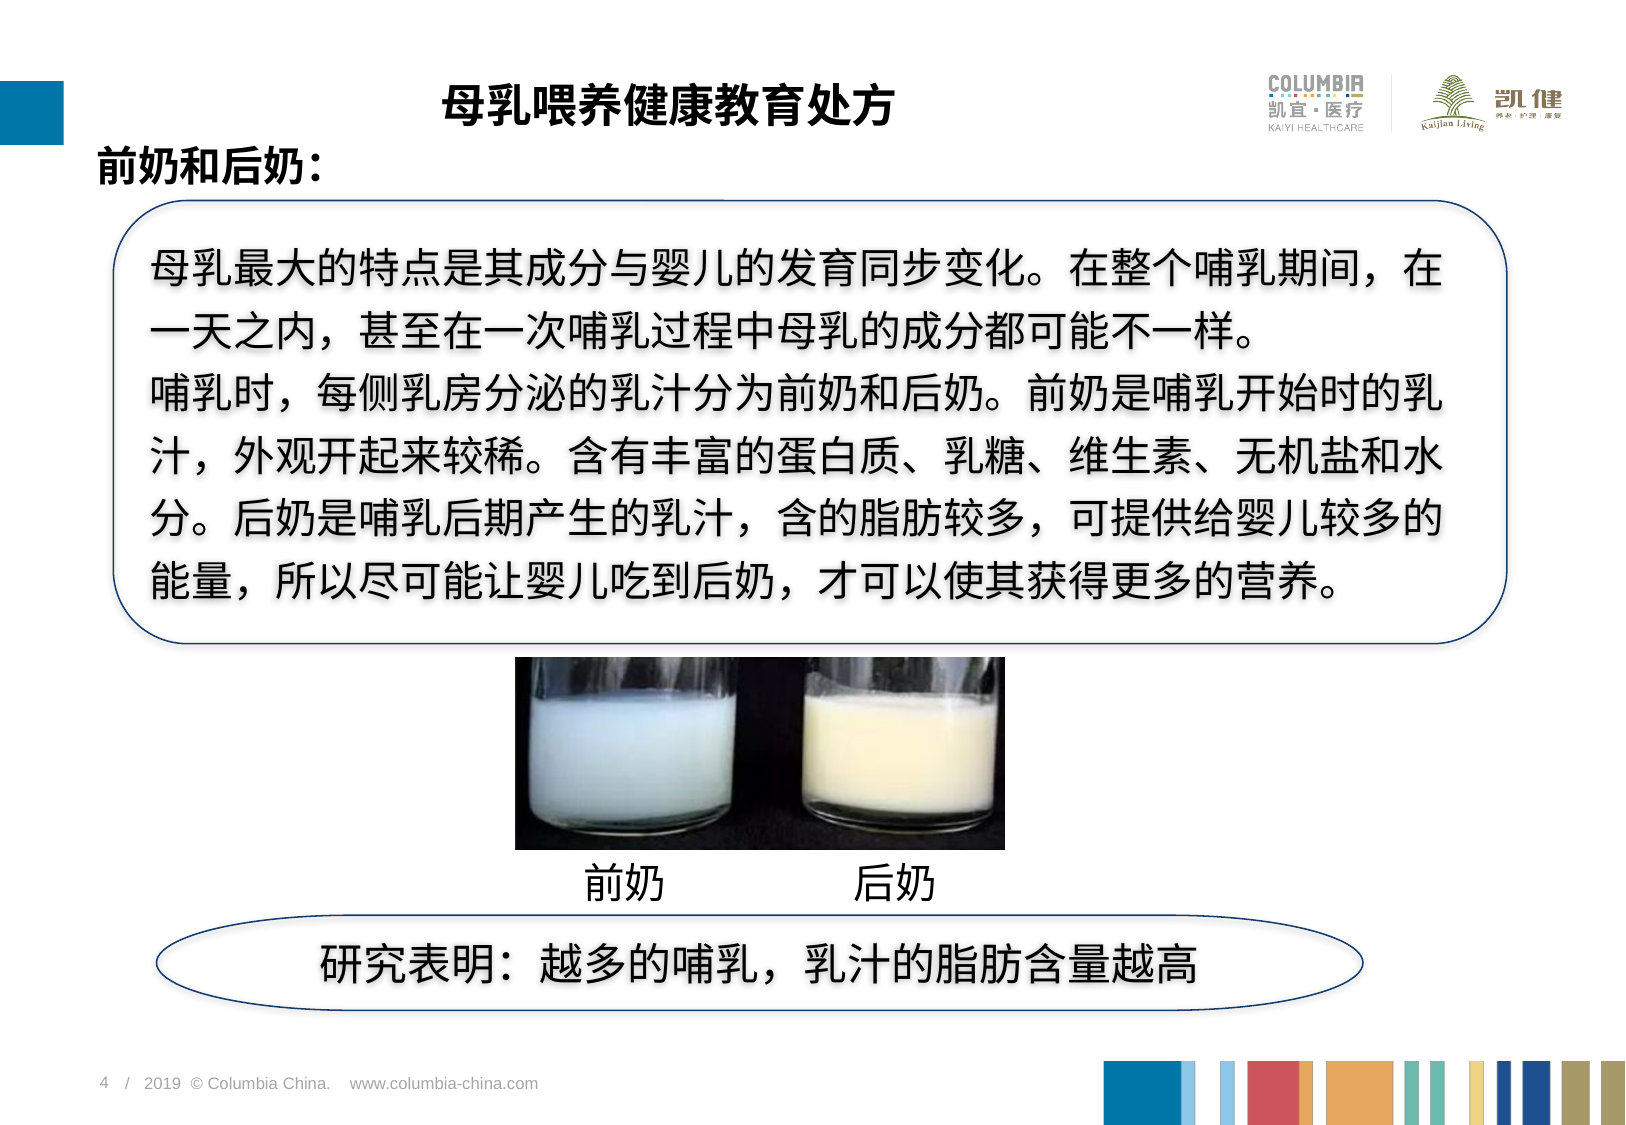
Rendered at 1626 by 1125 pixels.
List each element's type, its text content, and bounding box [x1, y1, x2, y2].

text_box 母乳最大的特点是其成分与婴儿的发育同步变化。在整个哺乳期间，在一天之内，甚至在一次哺乳过程中母乳的成分都可能不一样。 哺乳时，每侧乳房分泌的乳汁分为前奶和后奶。前奶是哺乳开始时的乳汁，外观开起来较稀。含有丰富的蛋白质、乳糖、维生素、无机盐和水分。后奶是哺乳后期产生的乳汁，含的脂肪较多，可提供给婴儿较多的能量，所以尽可能让婴儿吃到后奶，才可以使其获得更多的营养。 [112, 199, 1508, 645]
text_box 前奶 [515, 858, 735, 913]
text_box 研究表明：越多的哺乳，乳汁的脂肪含量越高 [155, 914, 1364, 1012]
picture [514, 657, 1005, 851]
text_box 前奶和后奶： [81, 132, 362, 198]
text_box 后奶 [786, 858, 1005, 913]
picture [1262, 70, 1566, 137]
title 母乳喂养健康教育处方 [81, 69, 1257, 198]
